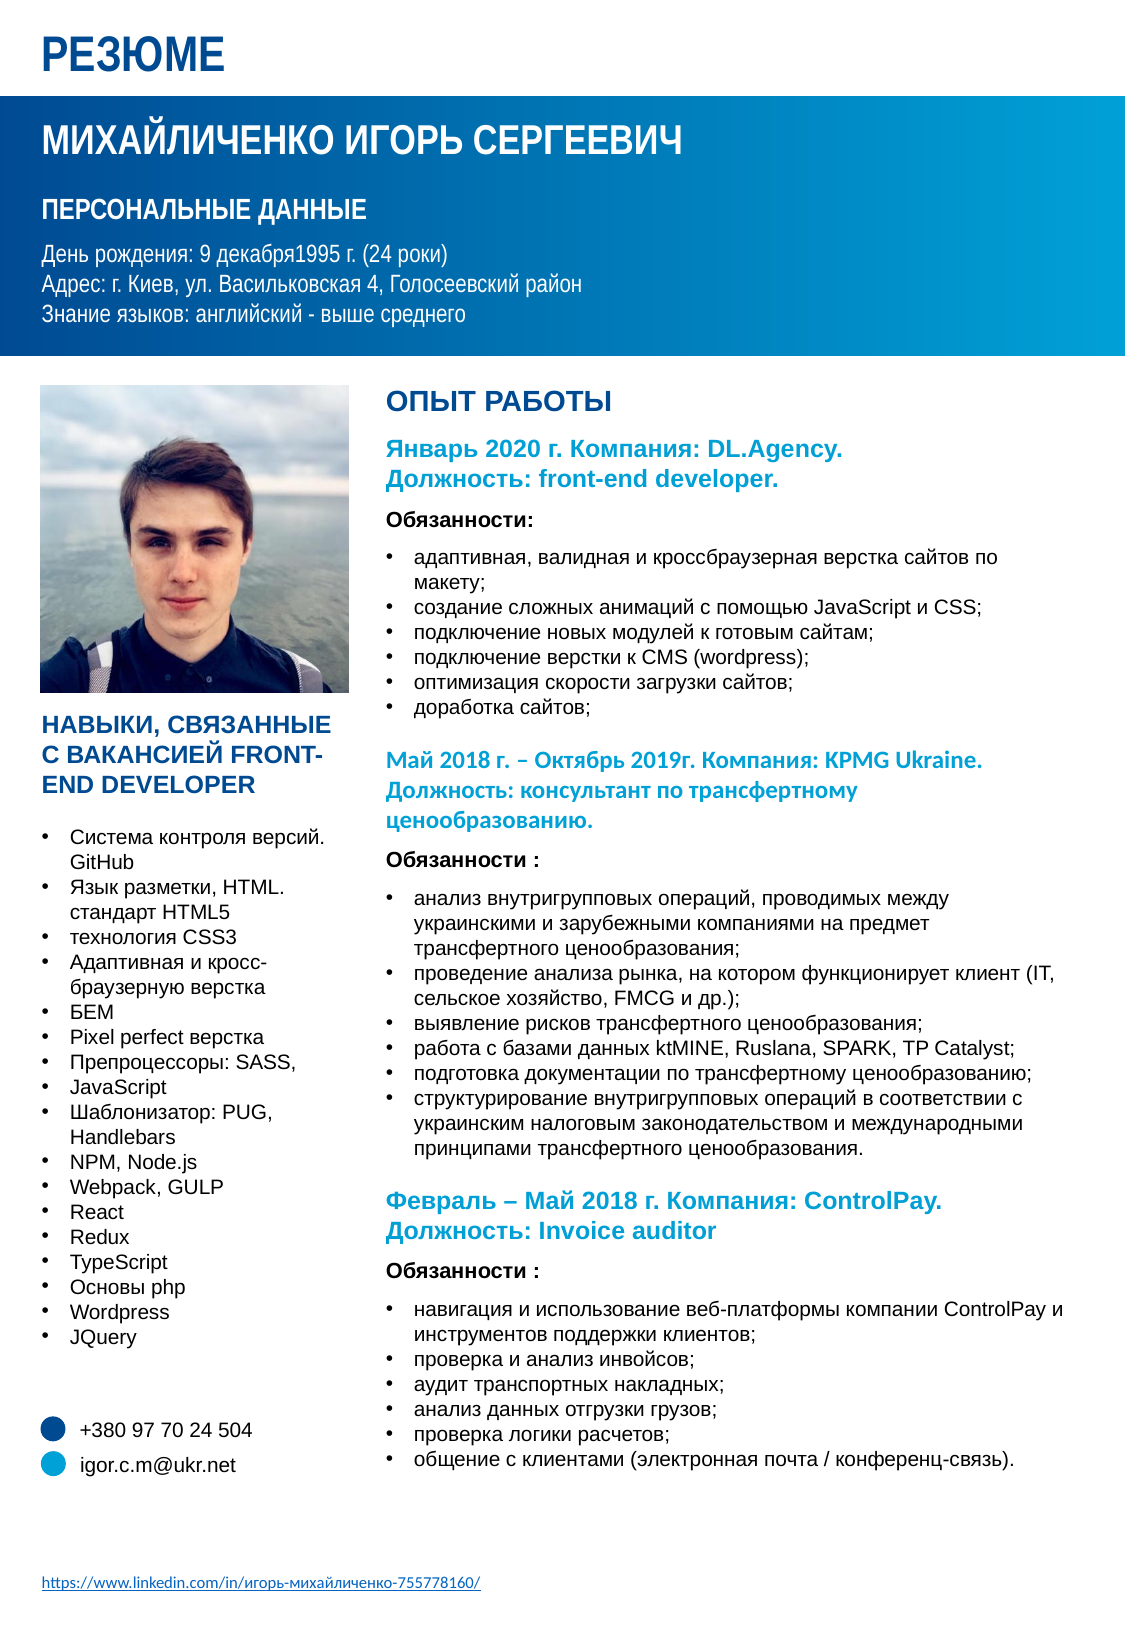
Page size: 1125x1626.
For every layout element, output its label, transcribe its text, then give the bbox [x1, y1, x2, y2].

text_box [0, 96, 1125, 357]
text_box +380 97 70 24 504 [64, 1408, 325, 1442]
text_box https://www.linkedin.com/in/игорь-михайличенко-755778160/ [26, 1565, 1081, 1600]
text_box ОПЫТ РАБОТЫ [371, 374, 1081, 425]
text_box МИХАЙЛИЧЕНКО ИГОРЬ СЕРГЕЕВИЧ ПЕРСОНАЛЬНЫЕ ДАННЫЕ День рождения: 9 декабря1995 г. (24 роки) Адрес: г. Киев, ул. Васильковская 4, Голосеевский район Знание языков: английский - выше среднего [26, 90, 1039, 351]
picture [40, 385, 349, 693]
text_box [39, 1415, 64, 1443]
text_box Январь 2020 г. Компания: DL.Agency. Должность: front-end developer. Обязанности: адаптивная, валидная и кроссбраузерная верстка сайтов по макету; создание сложных анимаций с помощью JavaScript и CSS; подключение новых модулей к готовым сайтам; подключение верстки к CMS (wordpress); оптимизация скорости загрузки сайтов; доработка сайтов; Май 2018 г. – Октябрь 2019г. Компания: KPMG Ukraine. Должность: консультант по трансфертному ценообразованию. Обязанности : анализ внутригрупповых операций, проводимых между украинскими и зарубежными компаниями на предмет трансфертного ценообразования; проведение анализа рынка, на котором функционирует клиент (IT, сельское хозяйство, FMCG и др.); выявление рисков трансфертного ценообразования; работа с базами данных ktMINE, Ruslana, SPARK, TP Catalyst; подготовка документации по трансфертному ценообразованию; структурирование внутригрупповых операций в соответствии с украинским налоговым законодательством и международными принципами трансфертного ценообразования. Февраль – Май 2018 г. Компания: ControlPay. Должность: Invoice auditor Обязанности : навигация и использование веб-платформы компании ControlPay и инструментов поддержки клиентов; проверка и анализ инвойсов; аудит транспортных накладных; анализ данных отгрузки грузов; проверка логики расчетов; общение с клиентами (электронная почта / конференц-связь). [371, 425, 1081, 1478]
text_box igor.c.m@ukr.net [64, 1442, 326, 1485]
text_box РЕЗЮМЕ [26, 16, 1125, 87]
text_box НАВЫКИ, СВЯЗАННЫЕ С ВАКАНСИЕЙ FRONT-END DEVELOPER Система контроля версий. GitHub Язык разметки, HTML. стандарт HTML5 технология CSS3 Адаптивная и кросс-браузерную верстка БЕM Pixel perfect верстка Препроцессоры: SASS, JavaScript Шаблонизатор: PUG, Handlebars NPM, Node.js Webpack, GULP React Redux TypeScript Основы php Wordpress JQuery [26, 701, 348, 1356]
text_box [39, 1450, 64, 1478]
